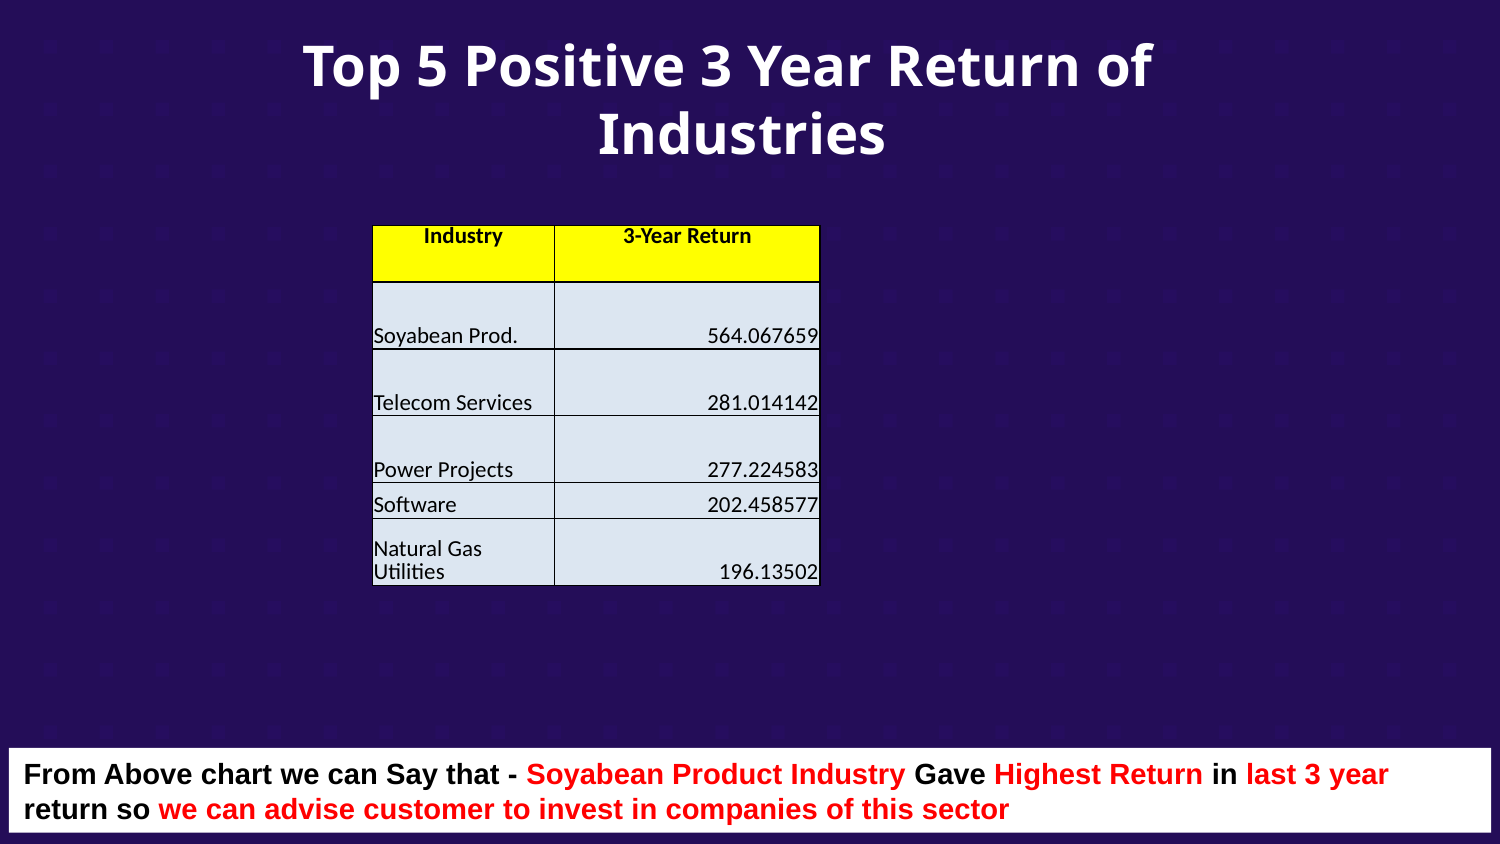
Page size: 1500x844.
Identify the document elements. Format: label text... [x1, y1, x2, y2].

table_cell Natural Gas Utilities [373, 519, 554, 585]
table_header 3-Year Return [555, 226, 819, 281]
table_cell Soyabean Prod. [373, 283, 554, 348]
text_box From Above chart we can Say that - Soyabean Product Industry Gave Highest Return in last 3 year return so we can advise customer to invest in companies of this sector [8, 747, 1492, 833]
table_cell 277.224583 [555, 416, 819, 482]
table_cell Telecom Services [373, 350, 554, 415]
title Top 5 Positive 3 Year Return of Industries [75, 33, 1425, 163]
table_cell Software [373, 483, 554, 518]
table_header Industry [373, 226, 554, 281]
table_cell 196.13502 [555, 519, 819, 585]
table_cell 281.014142 [555, 350, 819, 415]
table_cell 202.458577 [555, 483, 819, 518]
table_cell 564.067659 [555, 283, 819, 348]
table_cell Power Projects [373, 416, 554, 482]
